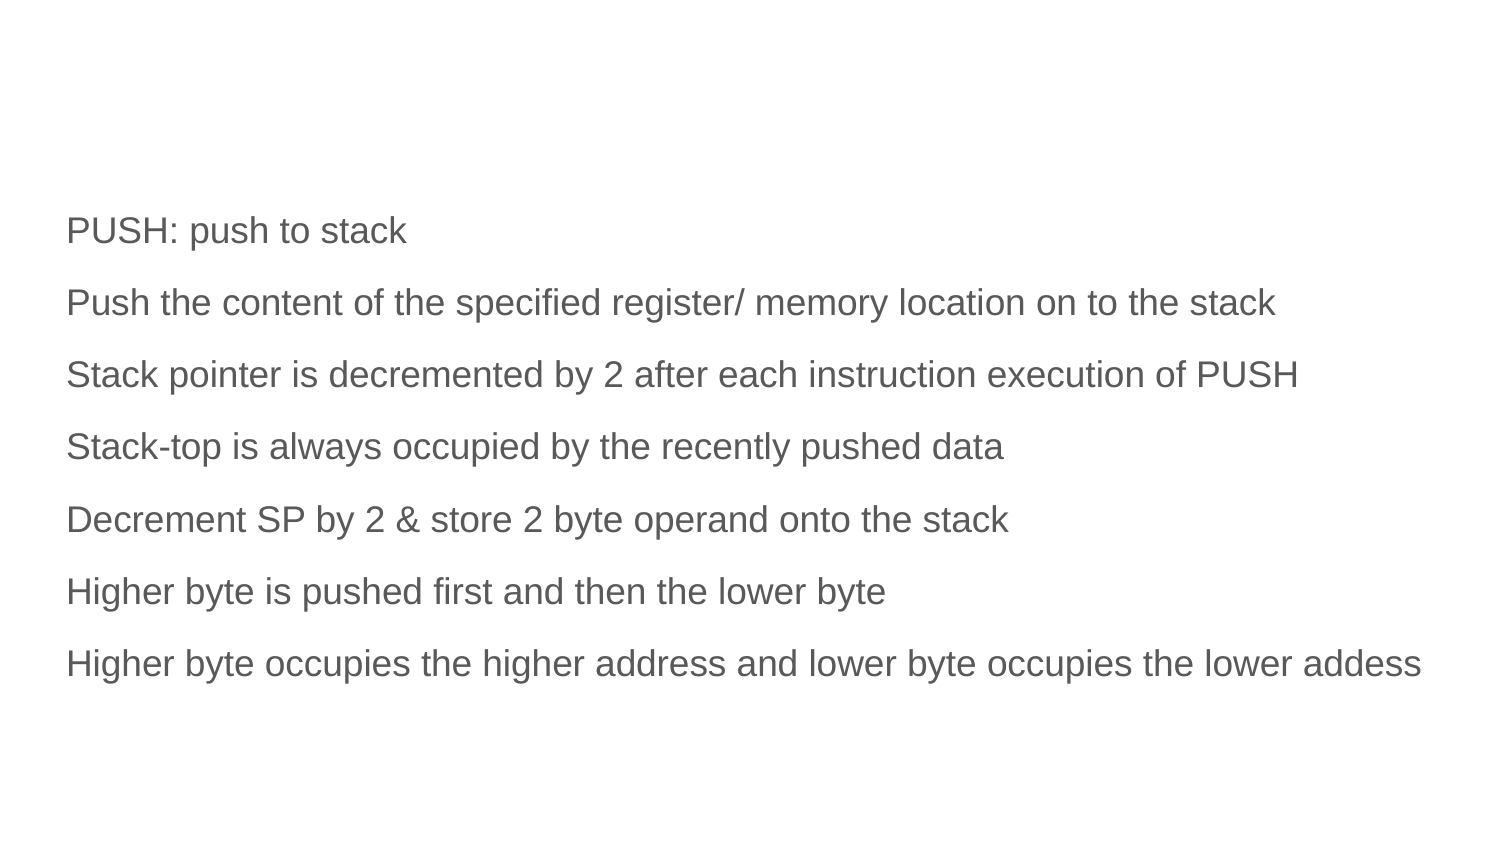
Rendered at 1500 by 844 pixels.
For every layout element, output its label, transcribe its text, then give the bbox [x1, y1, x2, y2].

list PUSH: push to stack Push the content of the specified register/ memory location on to the stack Stack pointer is decremented by 2 after each instruction execution of PUSH Stack-top is always occupied by the recently pushed data Decrement SP by 2 & store 2 byte operand onto the stack Higher byte is pushed first and then the lower byte Higher byte occupies the higher address and lower byte occupies the lower addess [51, 189, 1449, 750]
